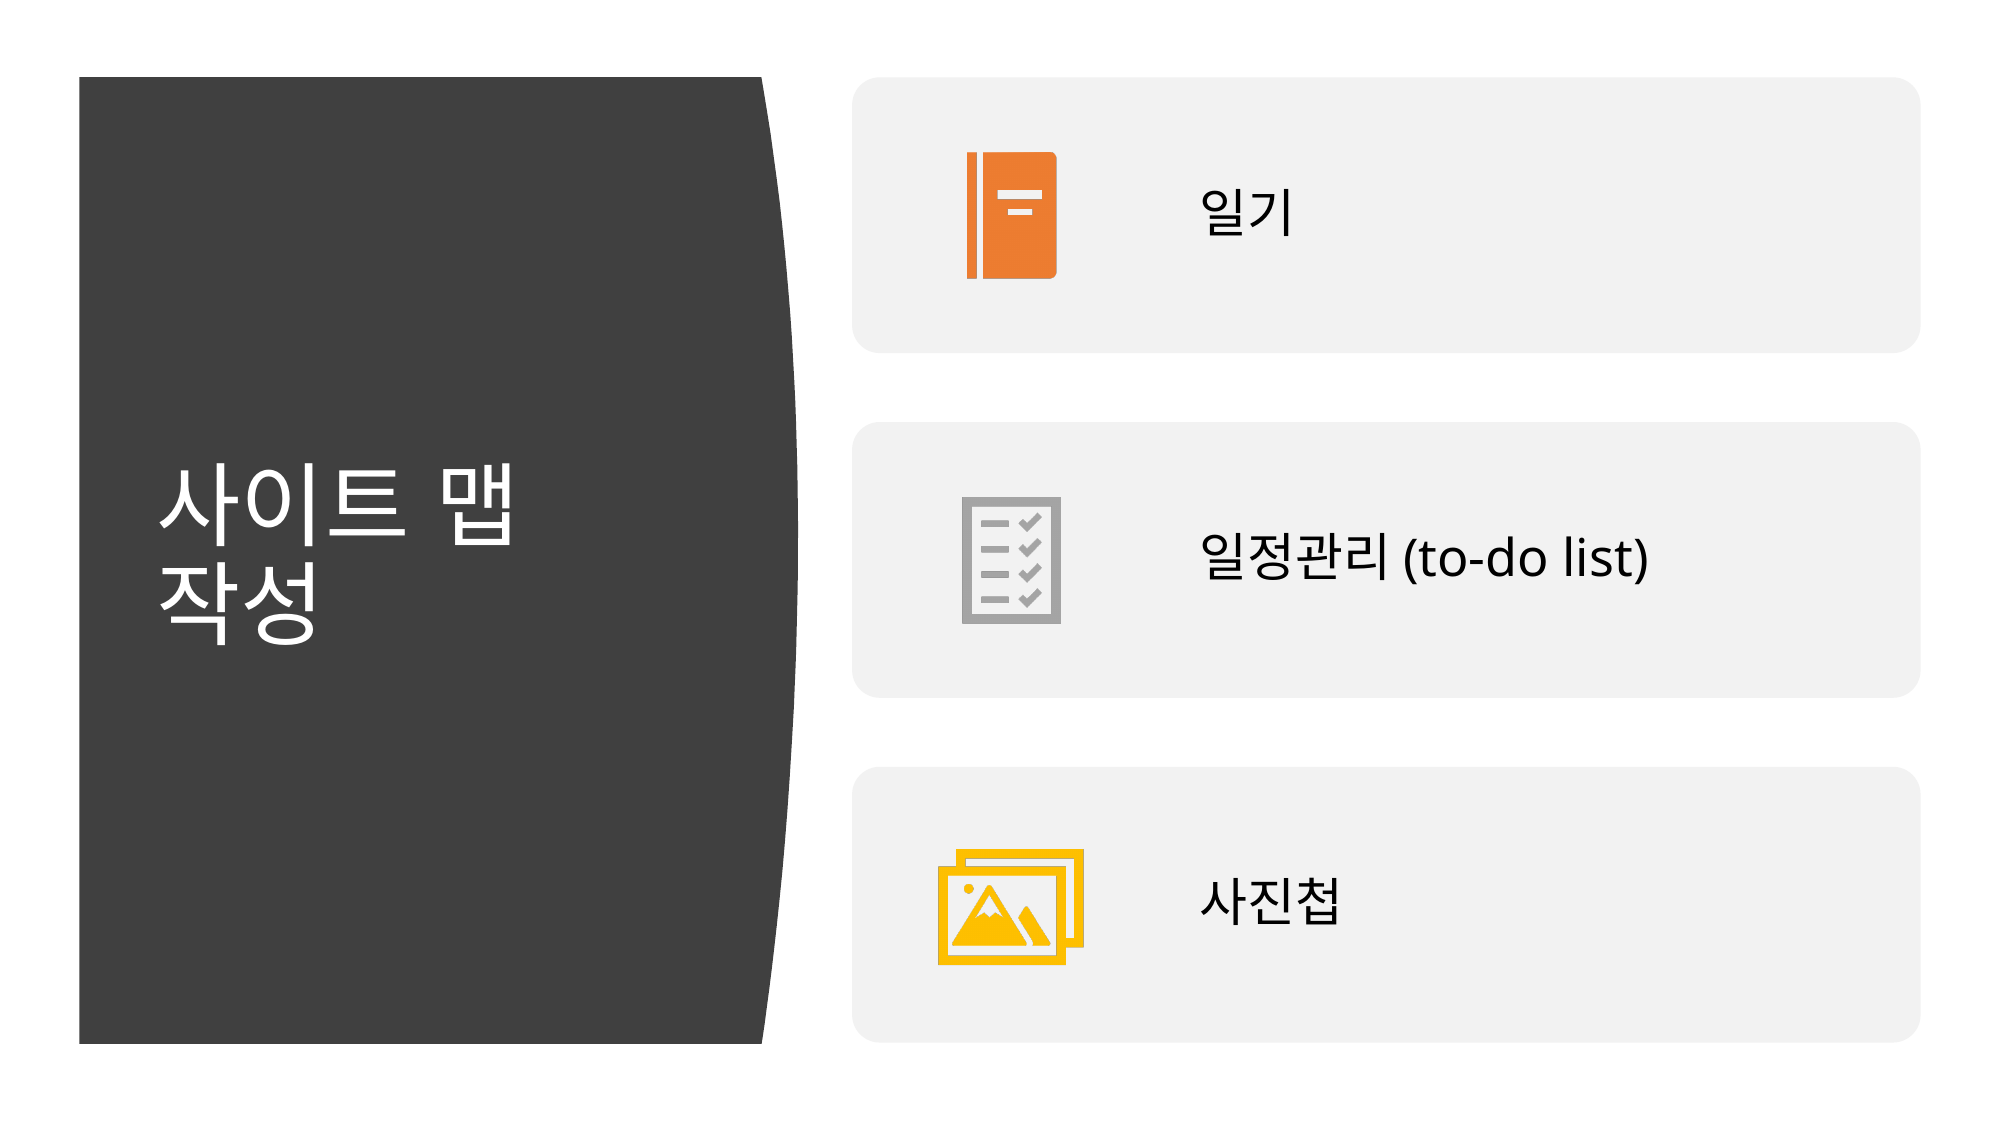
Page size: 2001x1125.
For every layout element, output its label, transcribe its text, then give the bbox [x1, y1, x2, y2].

title 사이트 맵 작성 [141, 166, 702, 953]
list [852, 77, 1921, 1043]
text_box [78, 76, 800, 1045]
